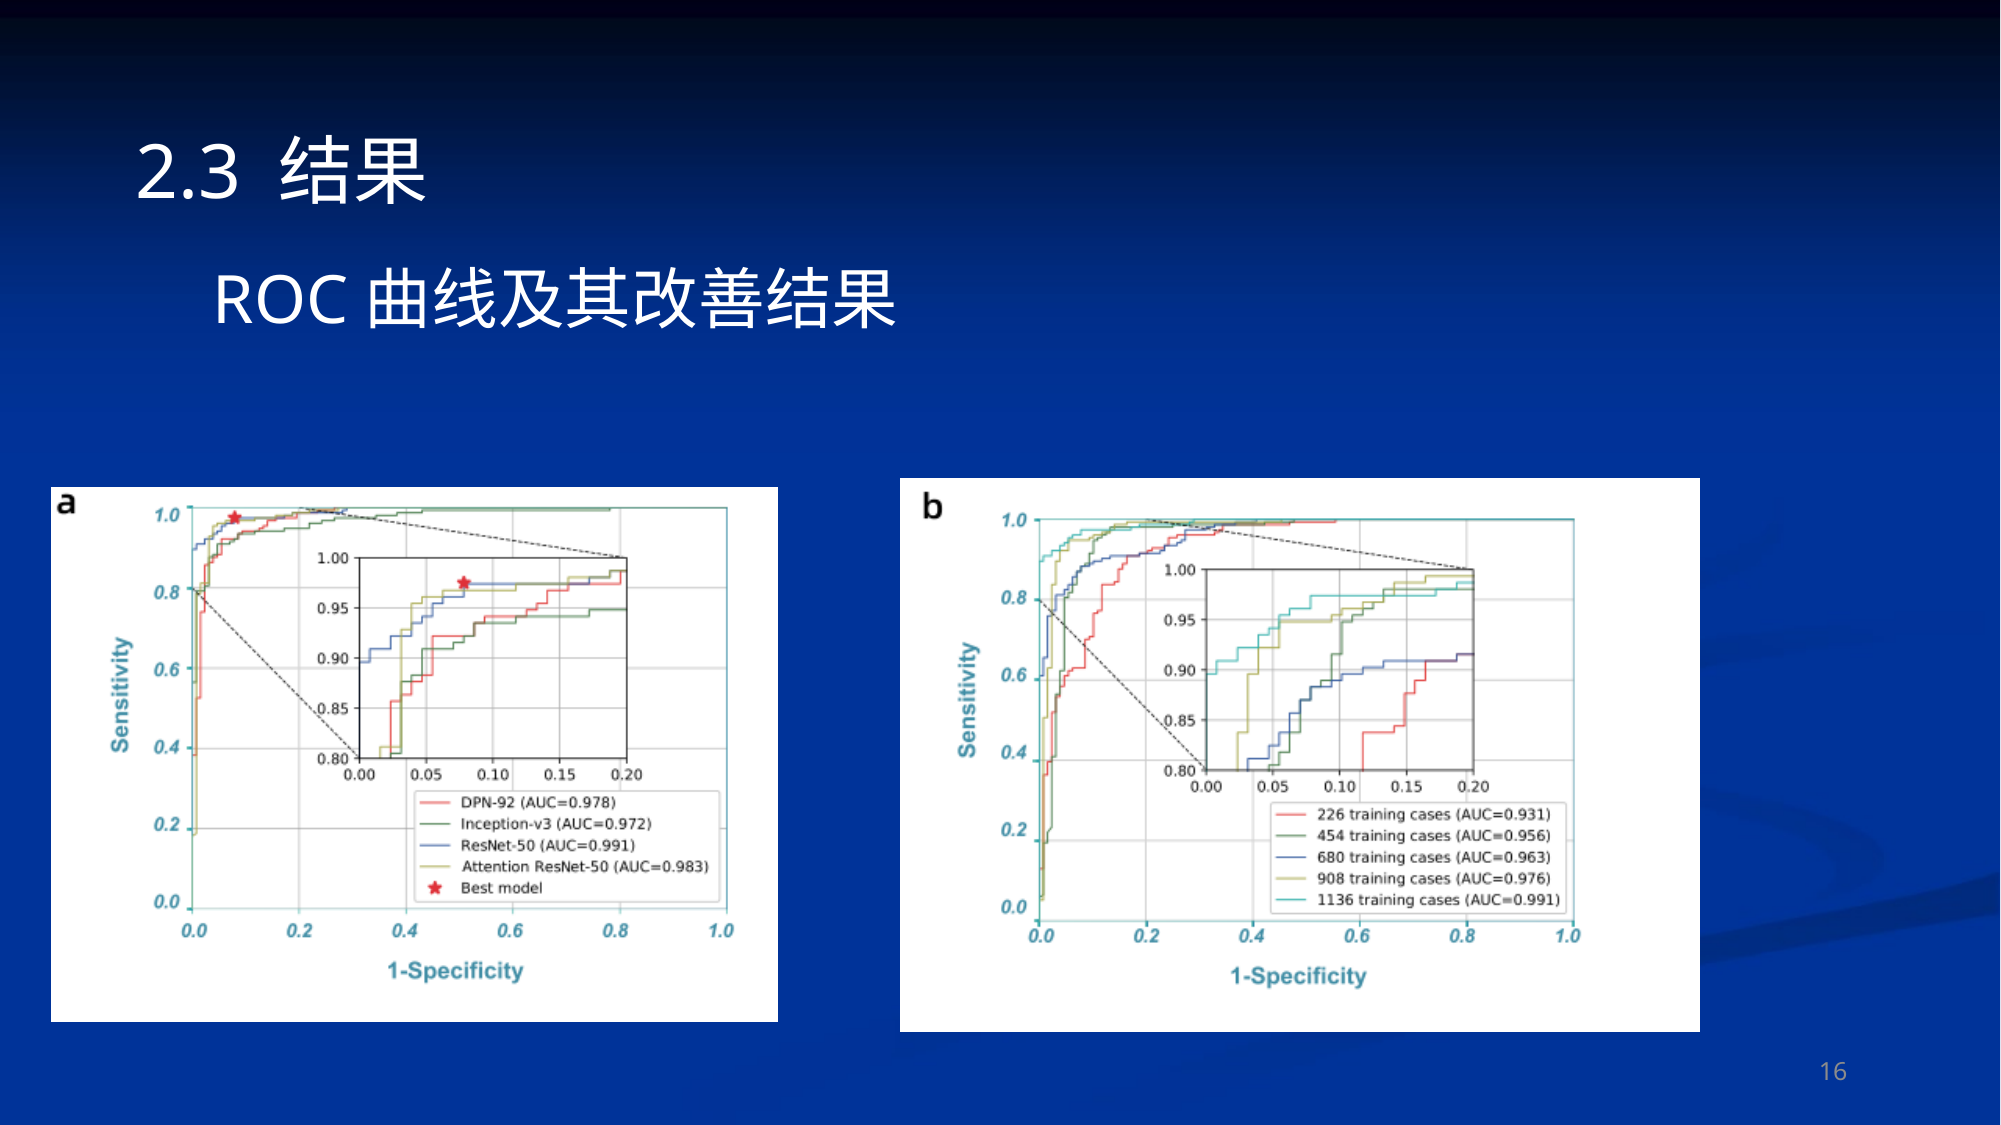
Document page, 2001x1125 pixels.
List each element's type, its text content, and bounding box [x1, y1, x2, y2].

slide_number 16 [1412, 1042, 1863, 1103]
text_box ROC曲线及其改善结果 [197, 249, 1039, 345]
text_box 2.3 结果 [120, 116, 812, 222]
picture [0, 0, 2001, 1125]
